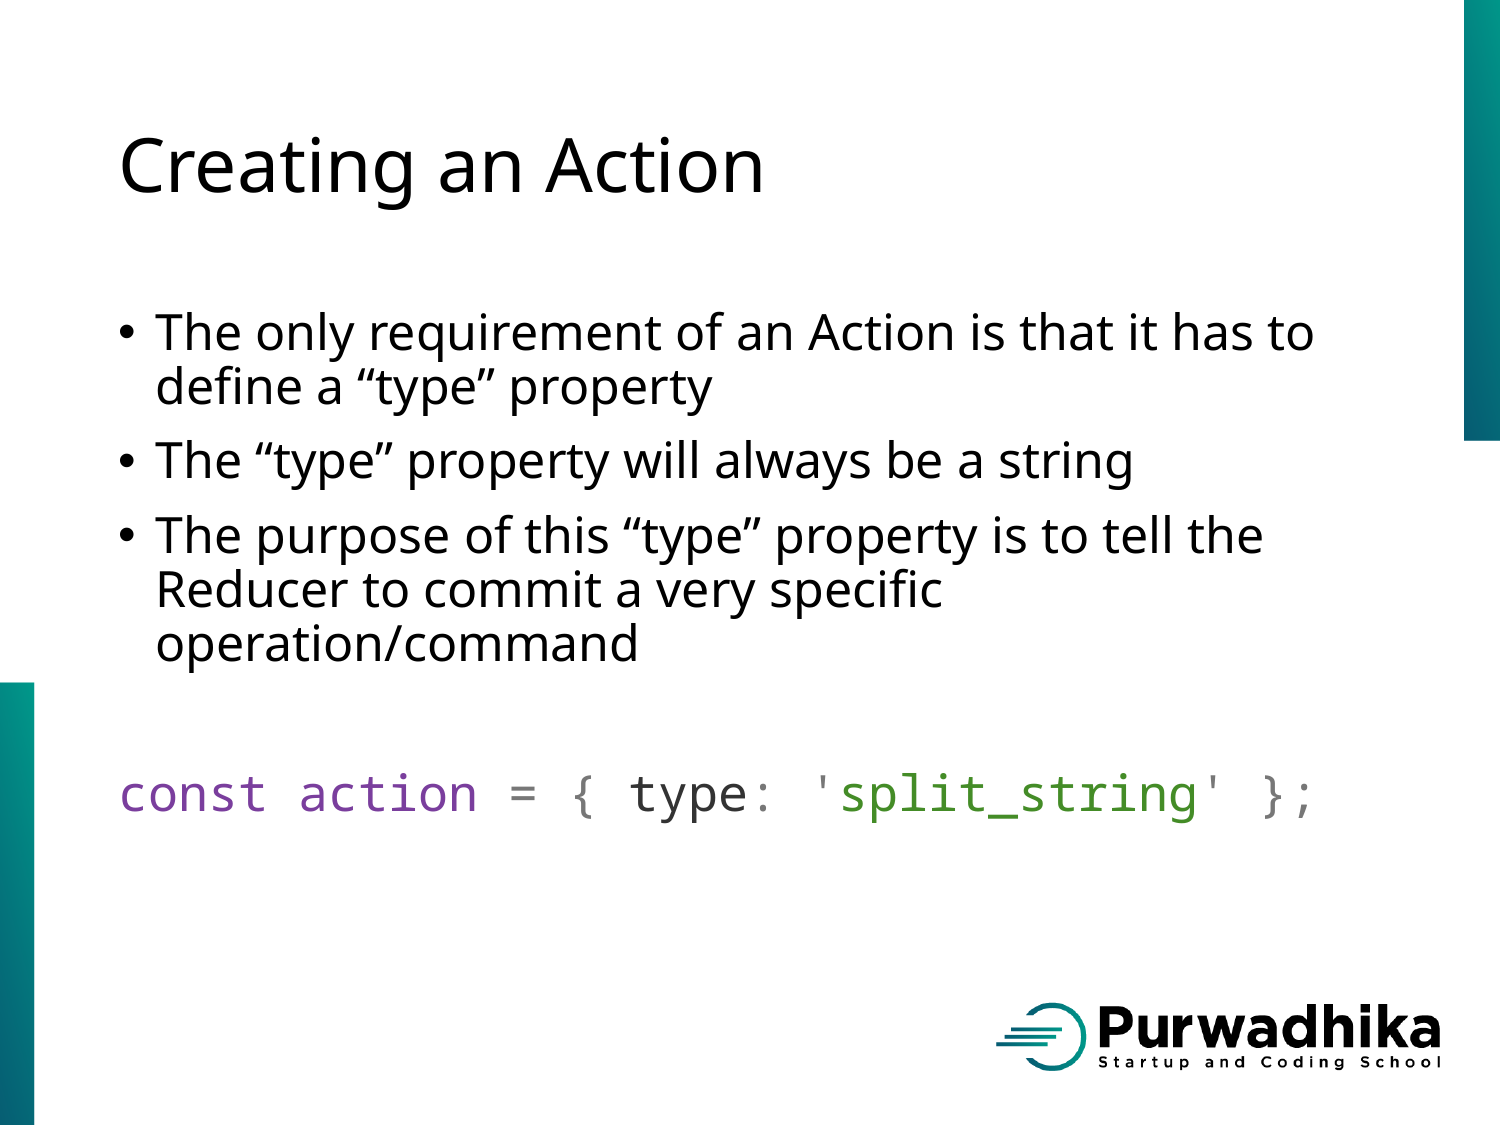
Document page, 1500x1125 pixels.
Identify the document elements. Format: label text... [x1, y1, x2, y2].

picture [0, 0, 1500, 1125]
list The only requirement of an Action is that it has to define a “type” property The “type” property will always be a string The purpose of this “type” property is to tell the Reducer to commit a very specific operation/command const action = { type: 'split_string' }; [103, 299, 1397, 984]
title Creating an Action [103, 59, 1397, 278]
